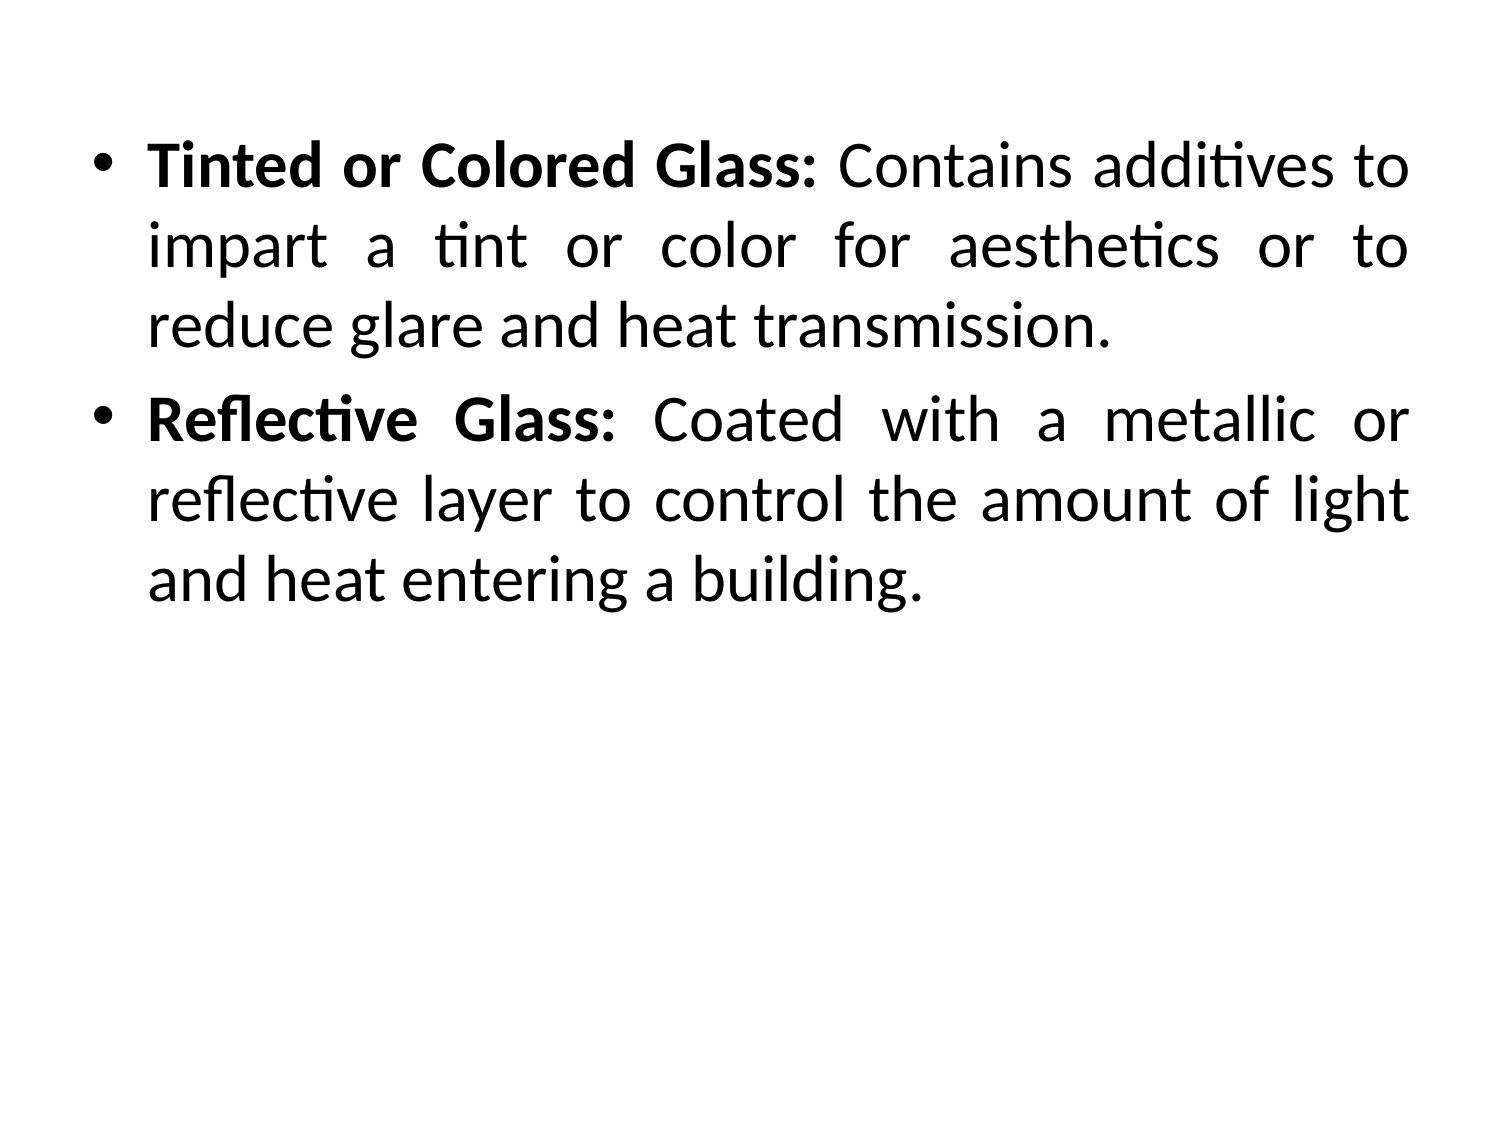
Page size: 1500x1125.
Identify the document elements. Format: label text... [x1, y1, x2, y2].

list Tinted or Colored Glass: Contains additives to impart a tint or color for aesthetics or to reduce glare and heat transmission. Reflective Glass: Coated with a metallic or reflective layer to control the amount of light and heat entering a building. [76, 113, 1427, 857]
